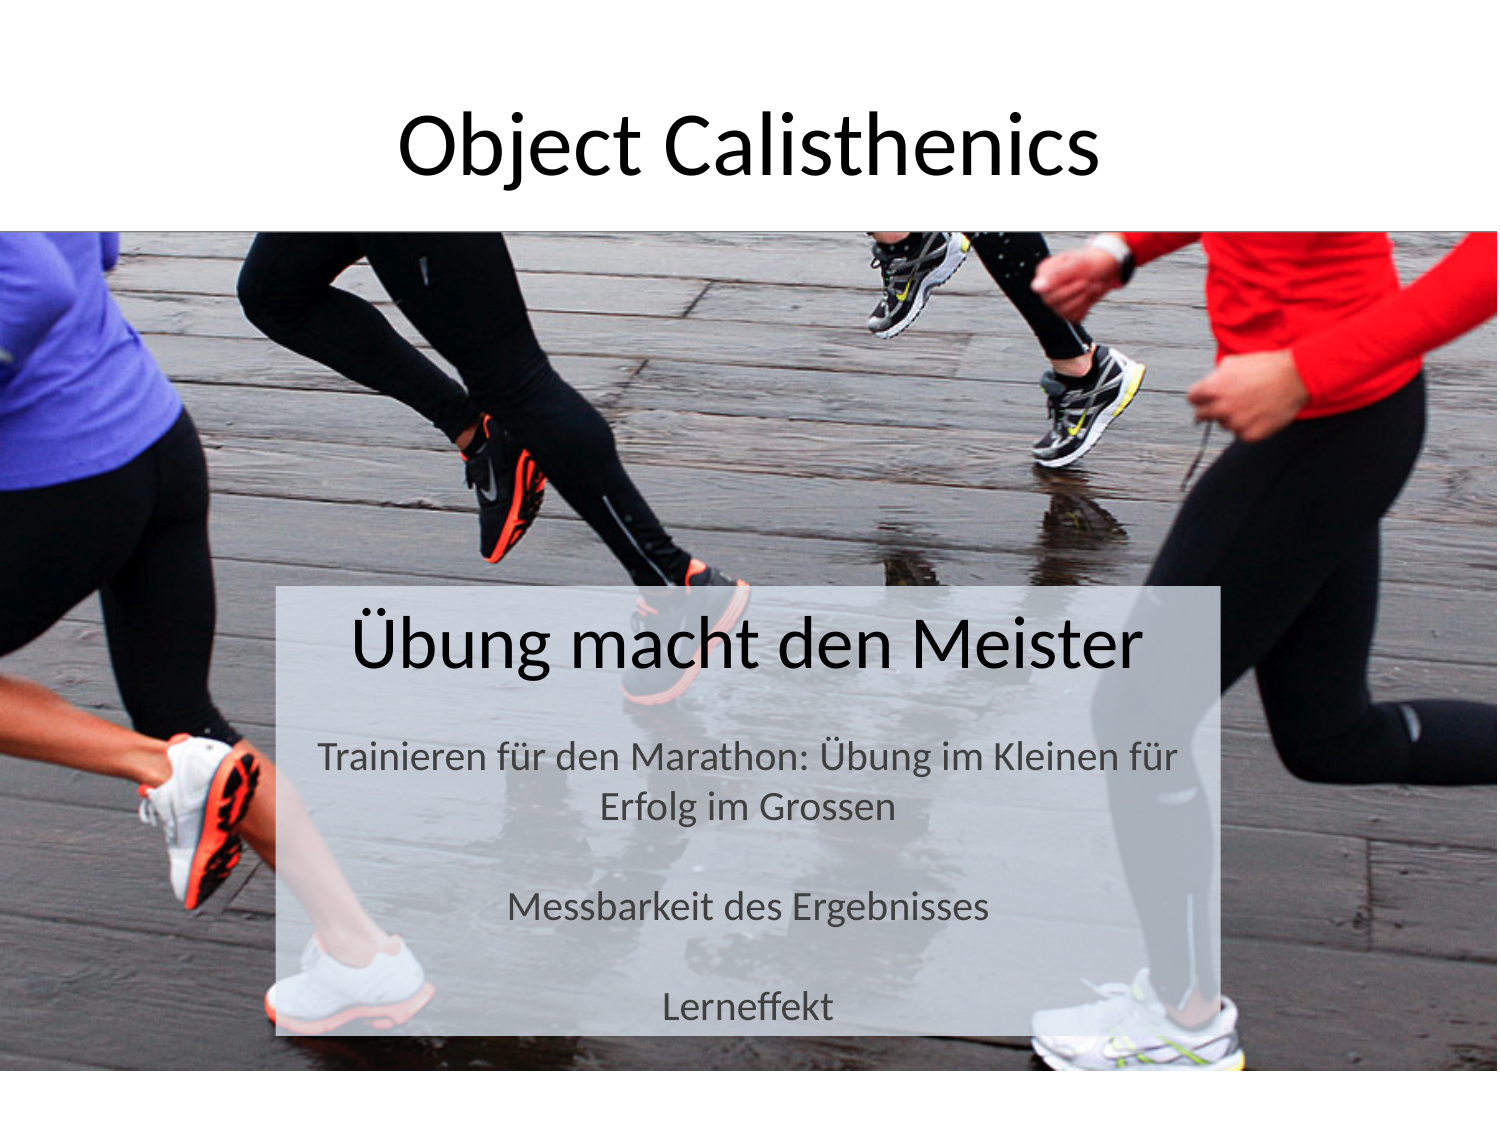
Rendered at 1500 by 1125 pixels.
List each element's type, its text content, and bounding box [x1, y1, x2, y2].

title Object Calisthenics [75, 45, 1425, 230]
picture [0, 231, 1497, 1071]
